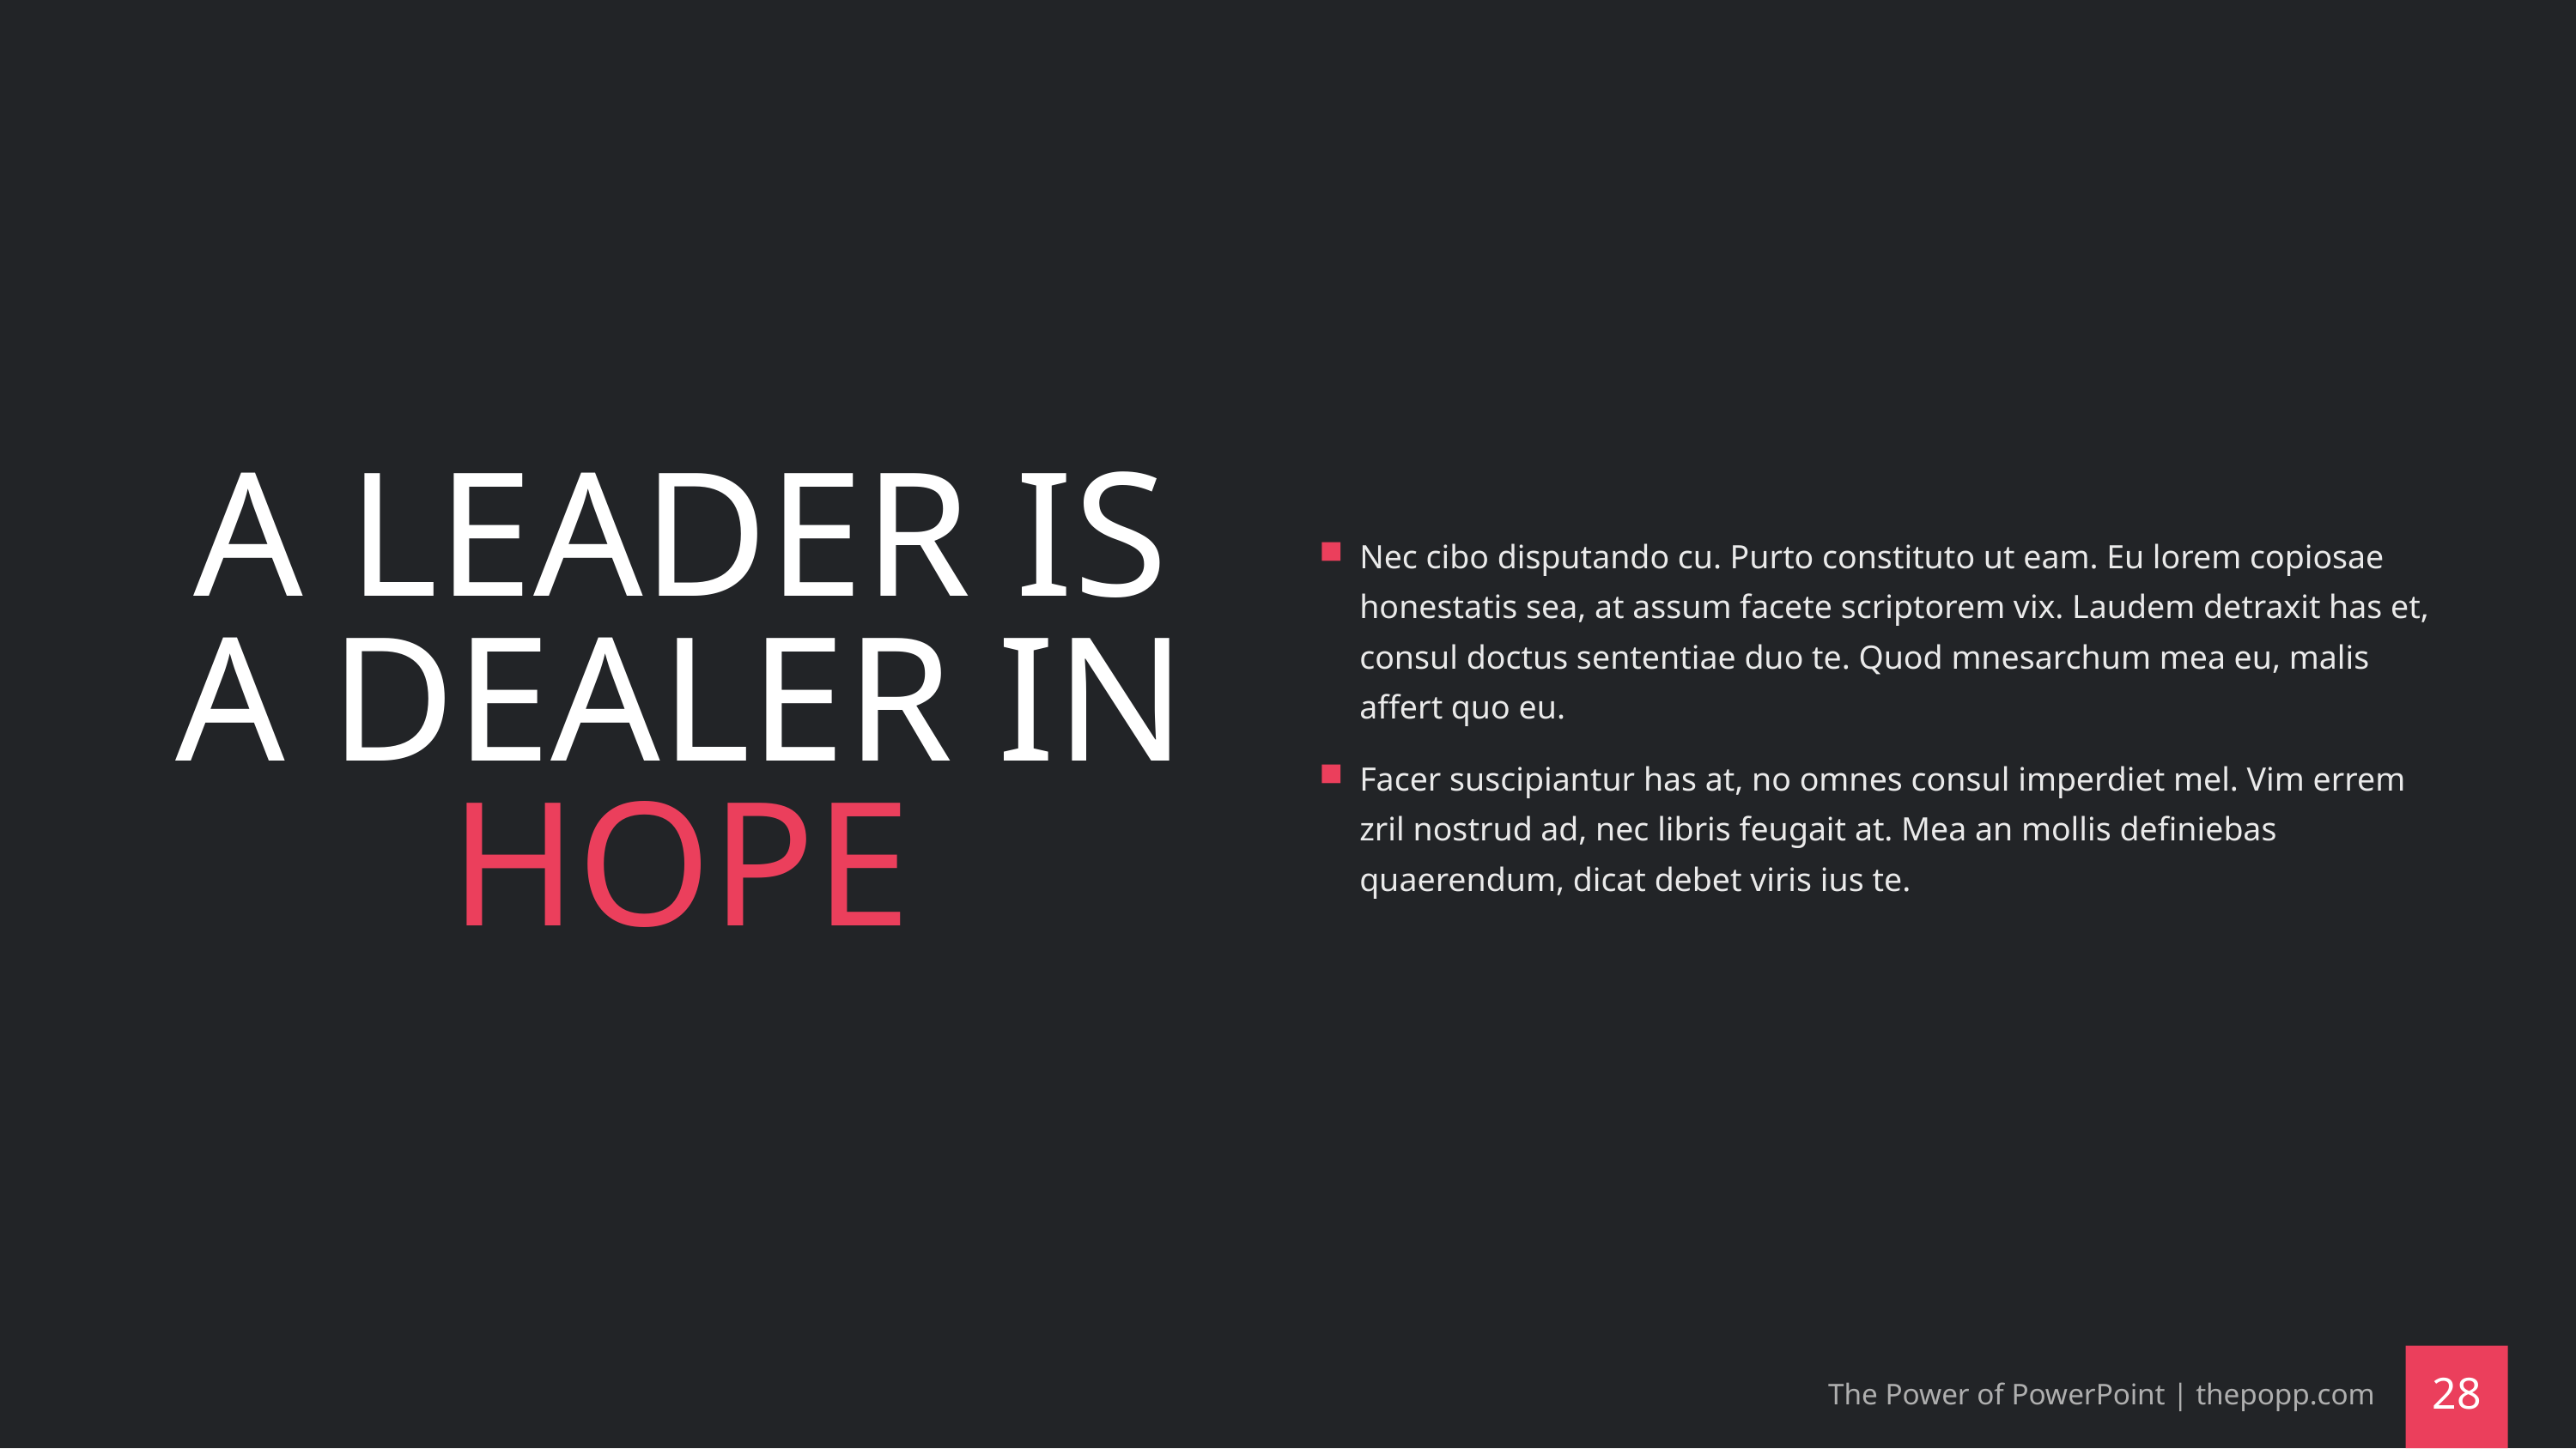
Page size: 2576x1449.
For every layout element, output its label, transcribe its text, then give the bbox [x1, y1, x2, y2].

slide_number 28 [2404, 1356, 2509, 1434]
title A LEADER IS A DEALER IN HOPE [112, 130, 1249, 1292]
footer The Power of PowerPoint | thepopp.com [1519, 1356, 2389, 1434]
list Nec cibo disputando cu. Purto constituto ut eam. Eu lorem copiosae honestatis sea, at assum facete scriptorem vix. Laudem detraxit has et, consul doctus sententiae duo te. Quod mnesarchum mea eu, malis affert quo eu. Facer suscipiantur has at, no omnes consul imperdiet mel. Vim errem zril nostrud ad, nec libris feugait at. Mea an mollis definiebas quaerendum, dicat debet viris ius te. [1306, 130, 2472, 1292]
